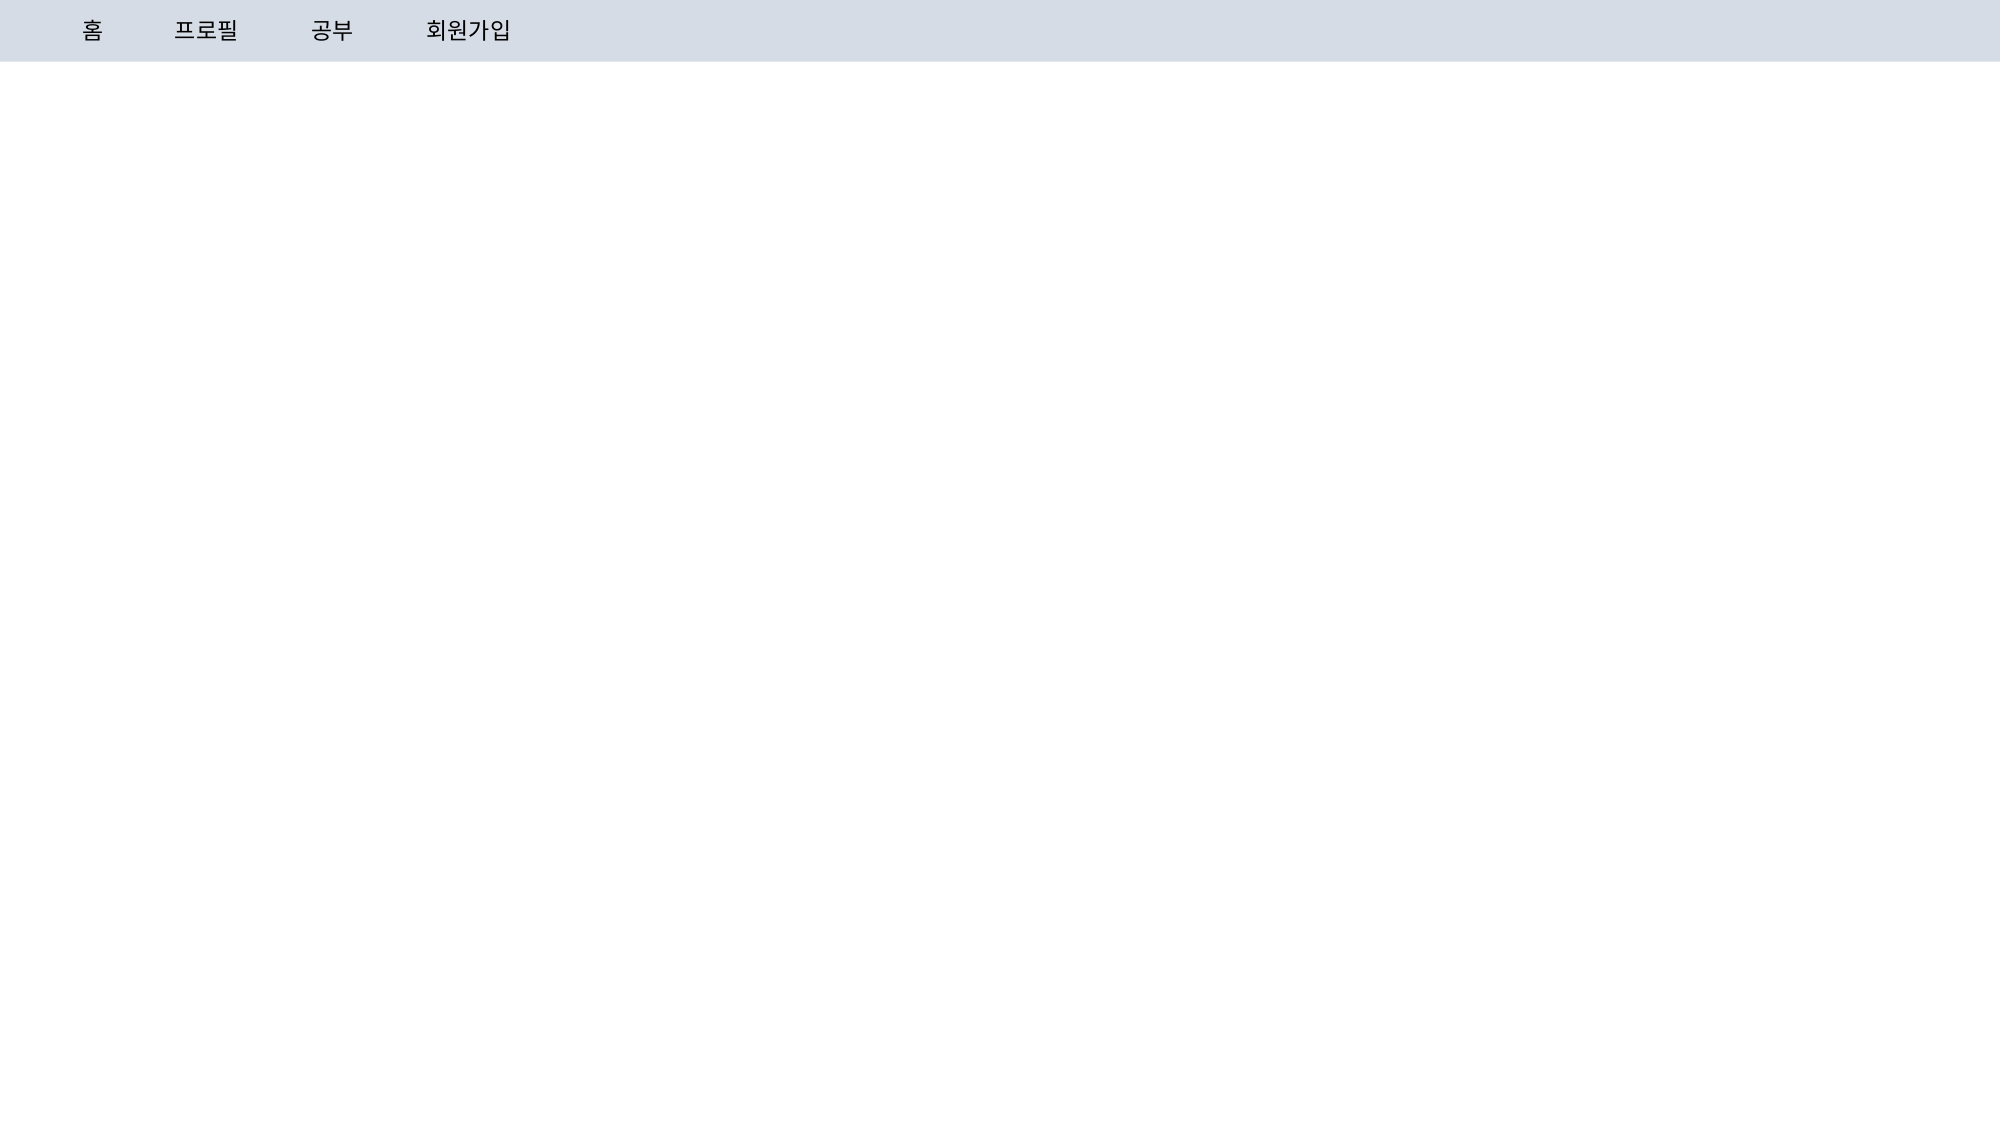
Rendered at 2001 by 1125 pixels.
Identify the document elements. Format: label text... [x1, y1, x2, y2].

text_box 공부 [296, 9, 369, 52]
text_box 홈 [67, 9, 119, 52]
text_box 프로필 [160, 9, 254, 52]
text_box [0, 0, 2000, 63]
text_box 회원가입 [411, 9, 527, 52]
